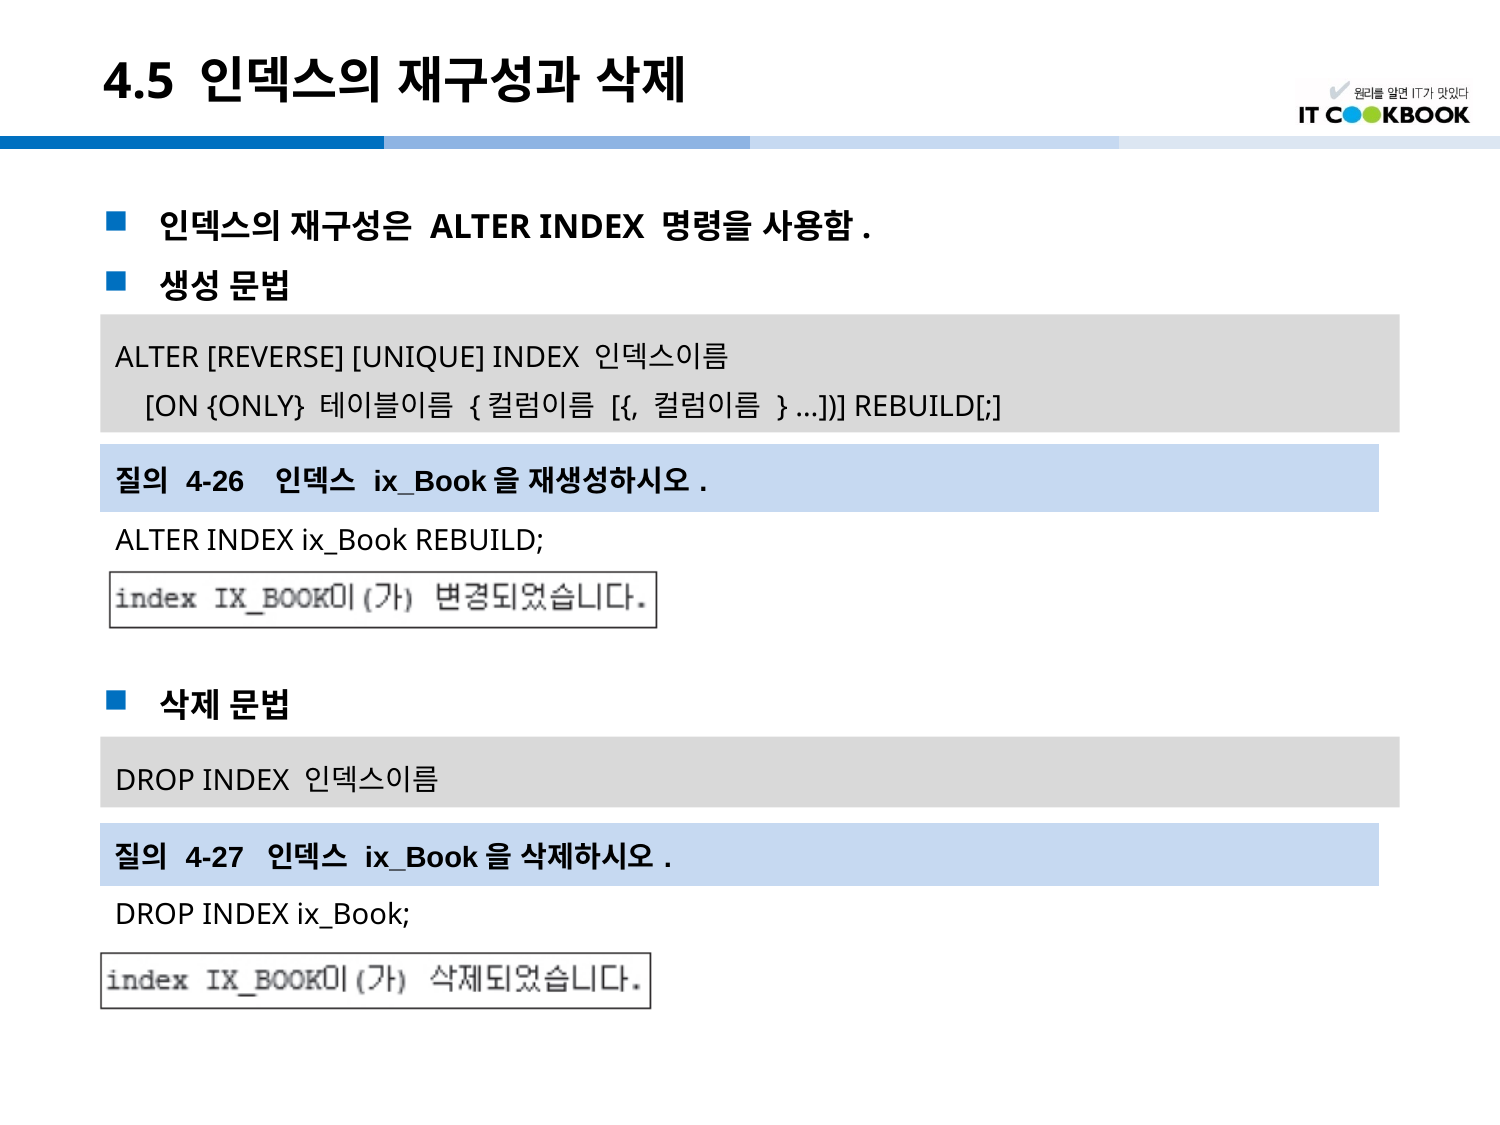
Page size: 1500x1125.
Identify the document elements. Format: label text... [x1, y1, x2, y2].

picture [100, 562, 670, 643]
text_box ALTER [REVERSE] [UNIQUE] INDEX 인덱스이름 [ON {ONLY} 테이블이름 {컬럼이름 [{, 컬럼이름 } …])] REBUILD[;] [100, 314, 1400, 433]
table_header 질의 4-26 인덱스 ix_Book을 재생성하시오. [100, 444, 1379, 512]
title 4.5 인덱스의 재구성과 삭제 [88, 32, 1330, 124]
table_cell DROP INDEX ix_Book; [100, 886, 1379, 948]
picture [1295, 78, 1473, 125]
table_header 질의 4-27 인덱스 ix_Book을 삭제하시오. [100, 823, 1379, 886]
text_box DROP INDEX 인덱스이름 [100, 736, 1400, 808]
table_cell ALTER INDEX ix_Book REBUILD; [100, 512, 1379, 579]
list 인덱스의 재구성은 ALTER INDEX 명령을 사용함. 생성 문법 삭제 문법 [88, 177, 1412, 1077]
picture [88, 940, 665, 1022]
